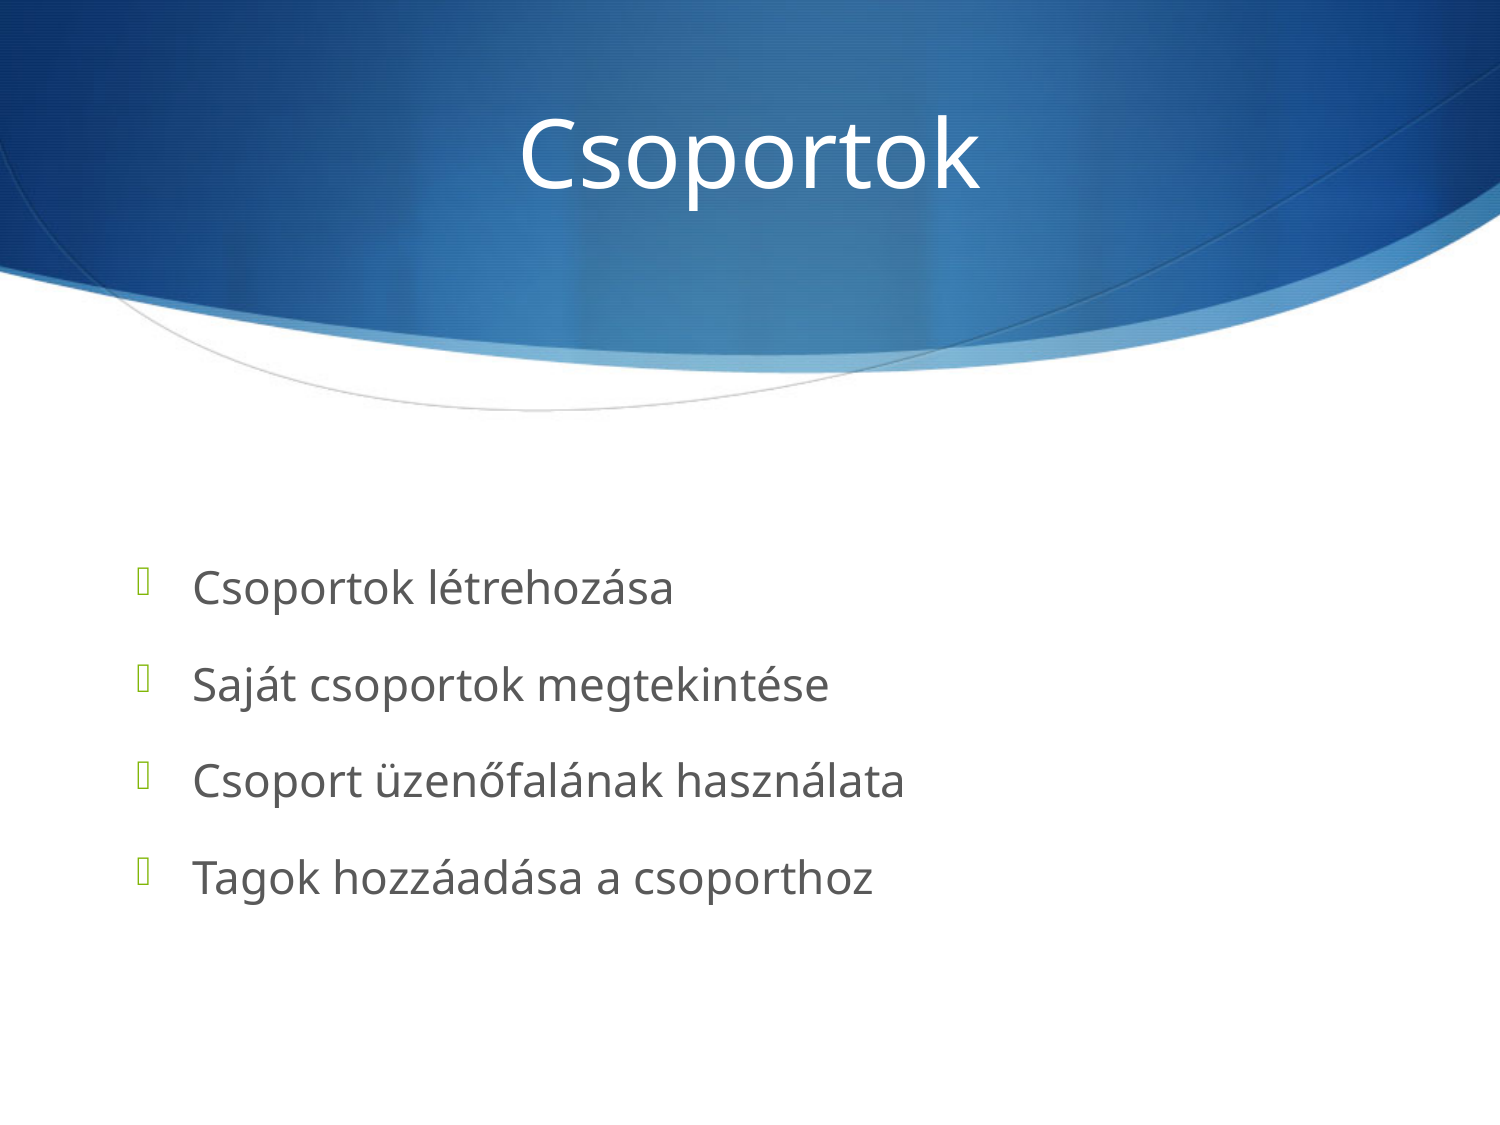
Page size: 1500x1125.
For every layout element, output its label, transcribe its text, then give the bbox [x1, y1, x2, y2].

list Csoportok létrehozása Saját csoportok megtekintése Csoport üzenőfalának használata Tagok hozzáadása a csoporthoz [121, 454, 1379, 991]
title Csoportok [75, 56, 1425, 245]
picture [0, 0, 1500, 1125]
